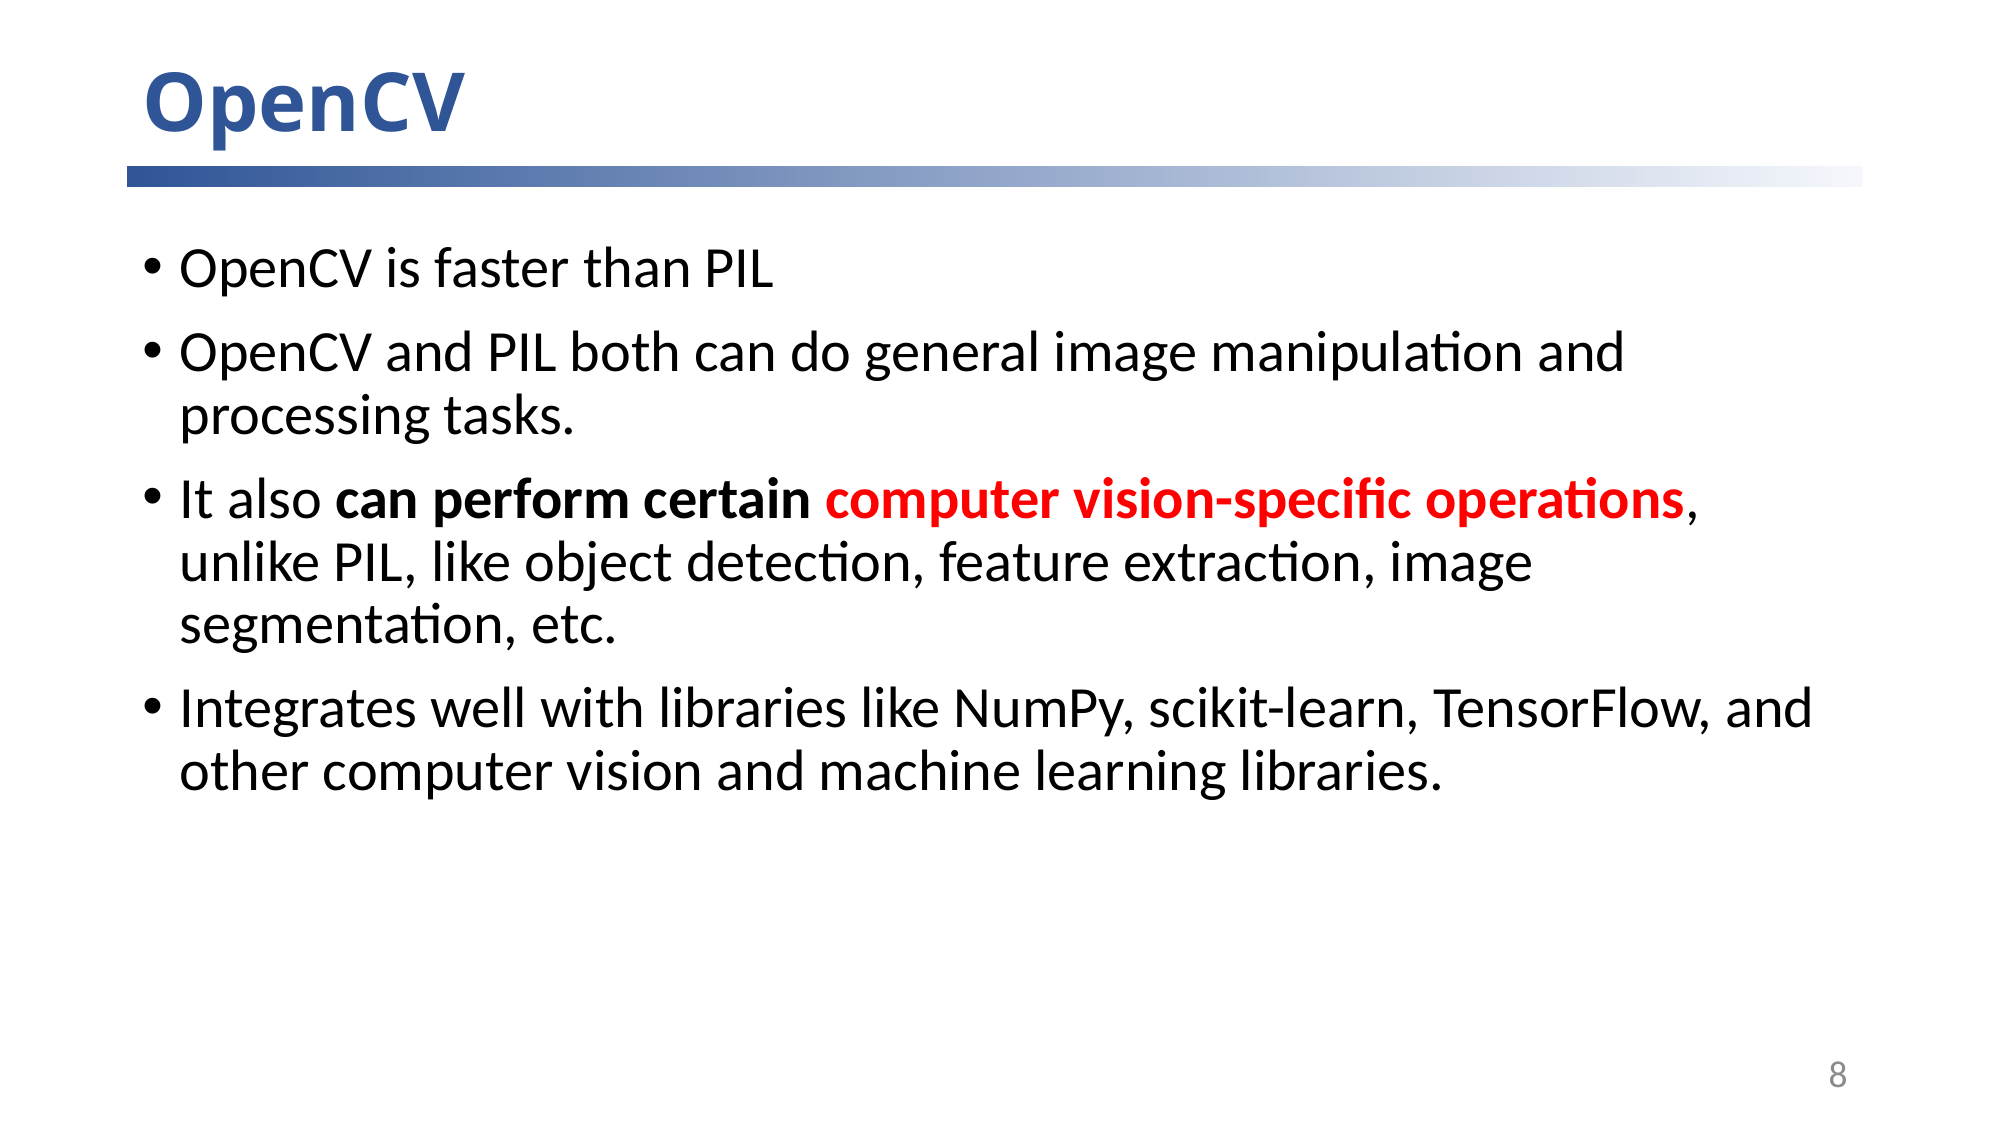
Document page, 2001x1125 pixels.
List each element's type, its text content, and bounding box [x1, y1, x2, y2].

title OpenCV [127, 53, 1853, 158]
list OpenCV is faster than PIL OpenCV and PIL both can do general image manipulation and processing tasks. It also can perform certain computer vision-specific operations, unlike PIL, like object detection, feature extraction, image segmentation, etc. Integrates well with libraries like NumPy, scikit-learn, TensorFlow, and other computer vision and machine learning libraries. [127, 229, 1863, 1014]
slide_number 8 [1412, 1042, 1863, 1103]
